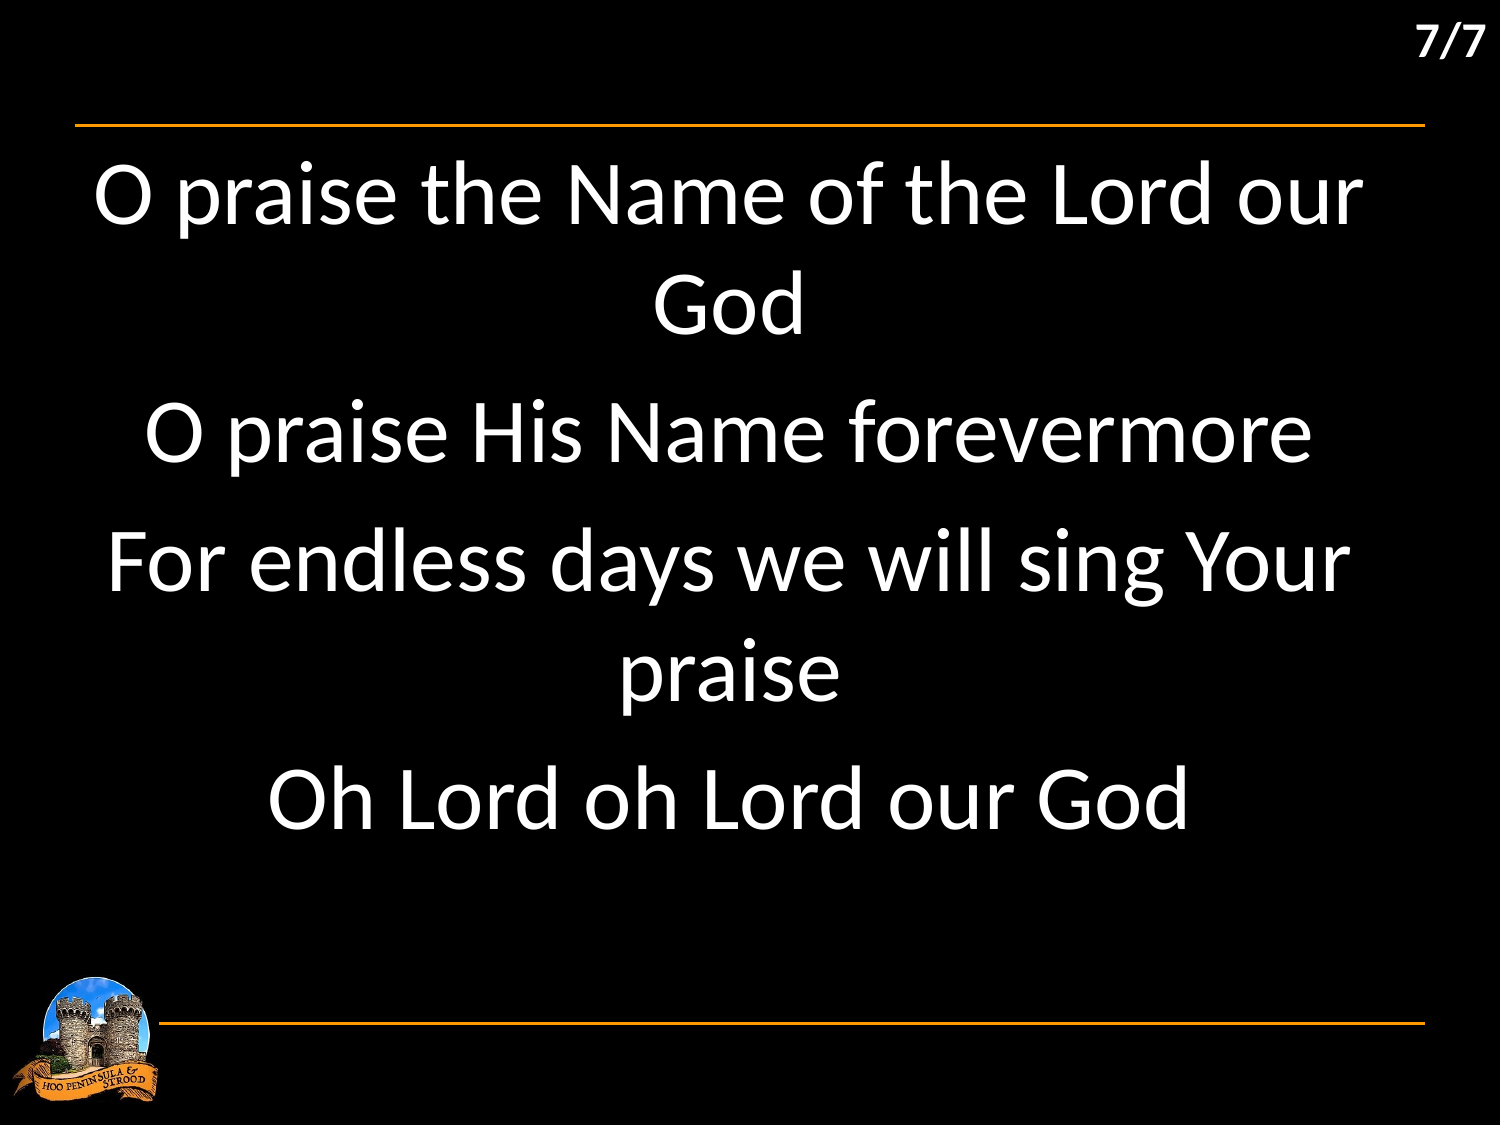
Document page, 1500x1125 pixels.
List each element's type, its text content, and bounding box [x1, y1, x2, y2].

subtitle O praise the Name of the Lord our God O praise His Name forevermore For endless days we will sing Your praise Oh Lord oh Lord our God [9, 125, 1451, 1125]
text_box 7/7 [1399, 0, 1500, 75]
